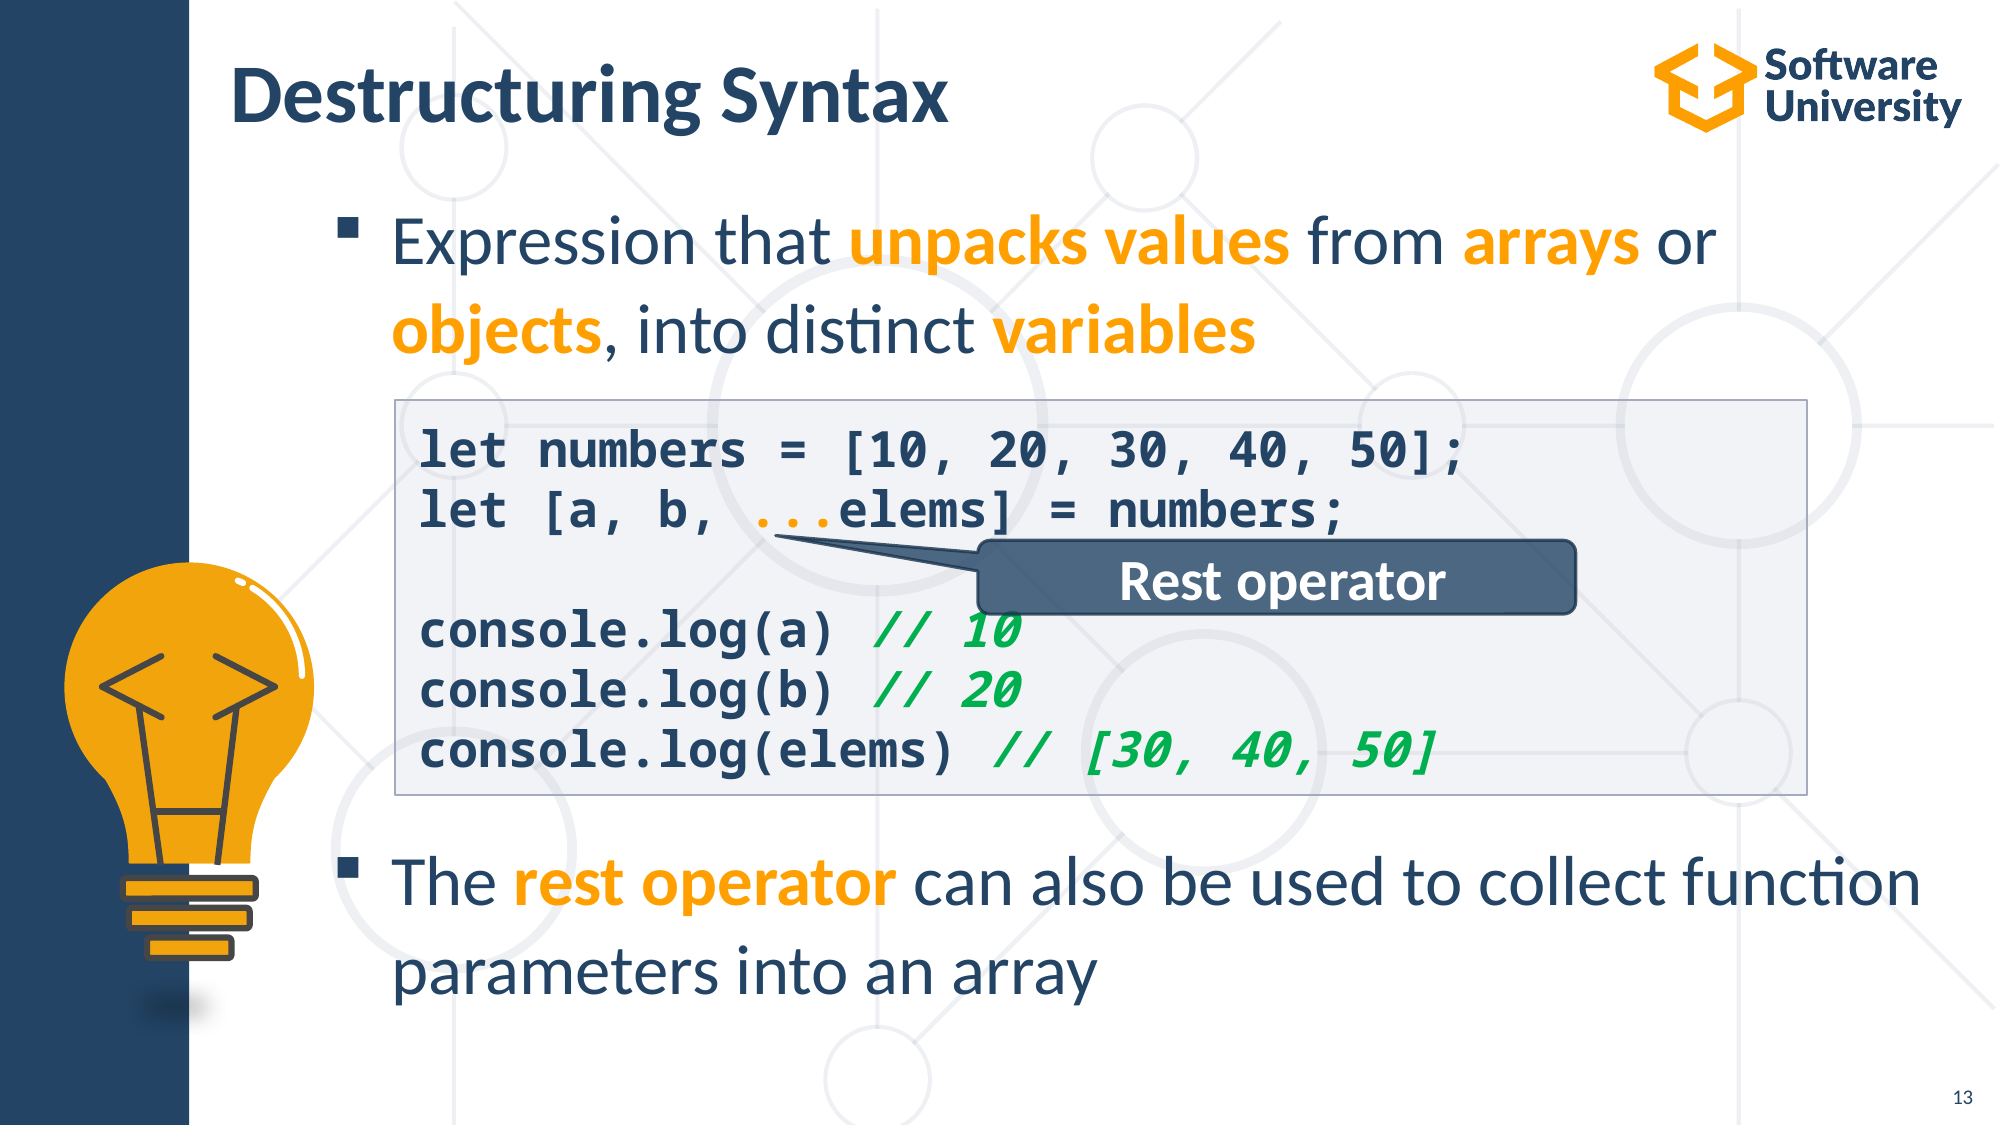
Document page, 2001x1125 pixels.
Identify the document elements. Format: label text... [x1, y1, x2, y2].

title Destructuring Syntax [212, 16, 1628, 162]
text_box Rest operator [773, 533, 1578, 617]
text_box let numbers = [10, 20, 30, 40, 50]; let [a, b, ...elems] = numbers; console.log(a) // 10 console.log(b) // 20 console.log(elems) // [30, 40, 50] [394, 400, 1808, 796]
slide_number 13 [1927, 1067, 1989, 1117]
picture [1641, 31, 1973, 145]
list Expression that unpacks values from arrays or objects, into distinct variables The rest operator can also be used to collect function parameters into an array [314, 183, 1968, 1094]
